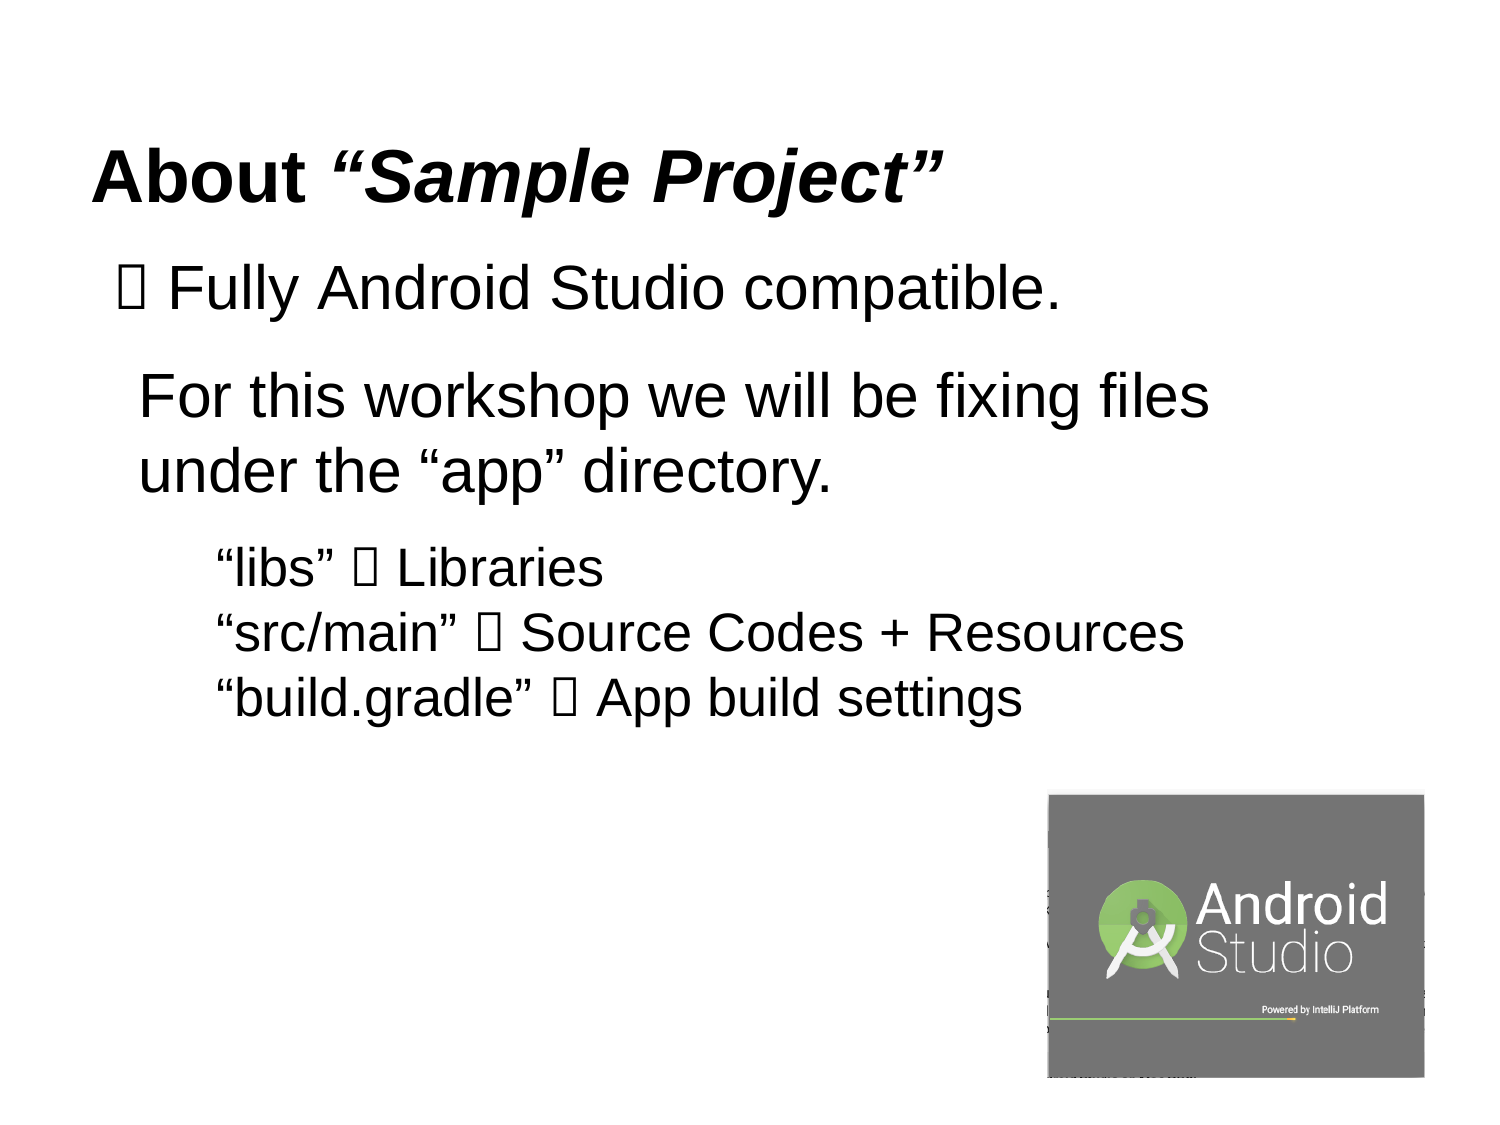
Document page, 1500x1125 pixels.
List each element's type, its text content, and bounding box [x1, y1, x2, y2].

list  Fully Android Studio compatible. [97, 231, 1188, 331]
text_box For this workshop we will be fixing files under the “app” directory. [123, 340, 1317, 530]
title About “Sample Project” [75, 45, 1425, 233]
picture [1046, 789, 1426, 1078]
text_box “libs”  Libraries “src/main”  Source Codes + Resources “build.gradle”  App build settings [201, 517, 1277, 799]
